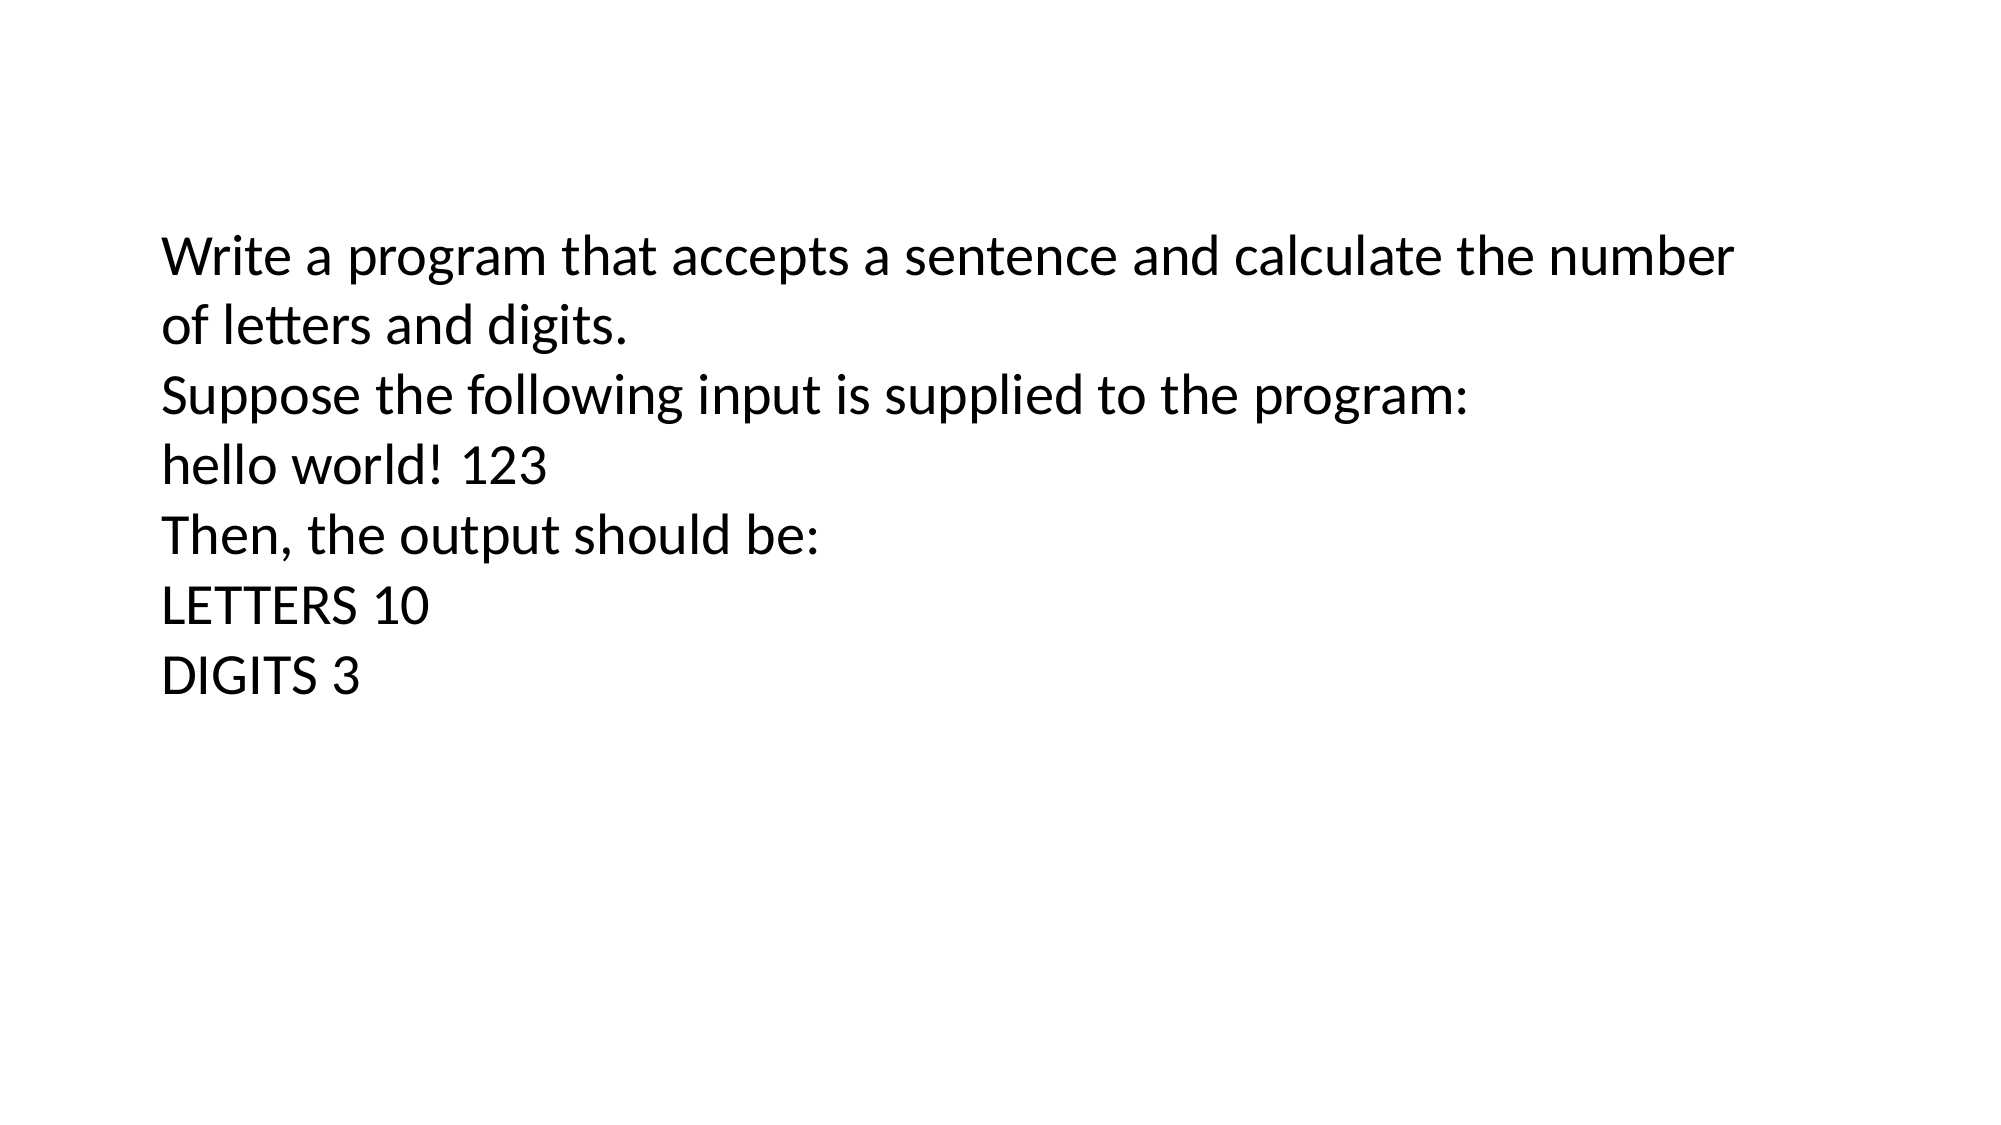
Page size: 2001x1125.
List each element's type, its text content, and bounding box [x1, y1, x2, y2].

text_box Write a program that accepts a sentence and calculate the number of letters and digits. Suppose the following input is supplied to the program: hello world! 123 Then, the output should be: LETTERS 10 DIGITS 3 [146, 209, 1788, 714]
